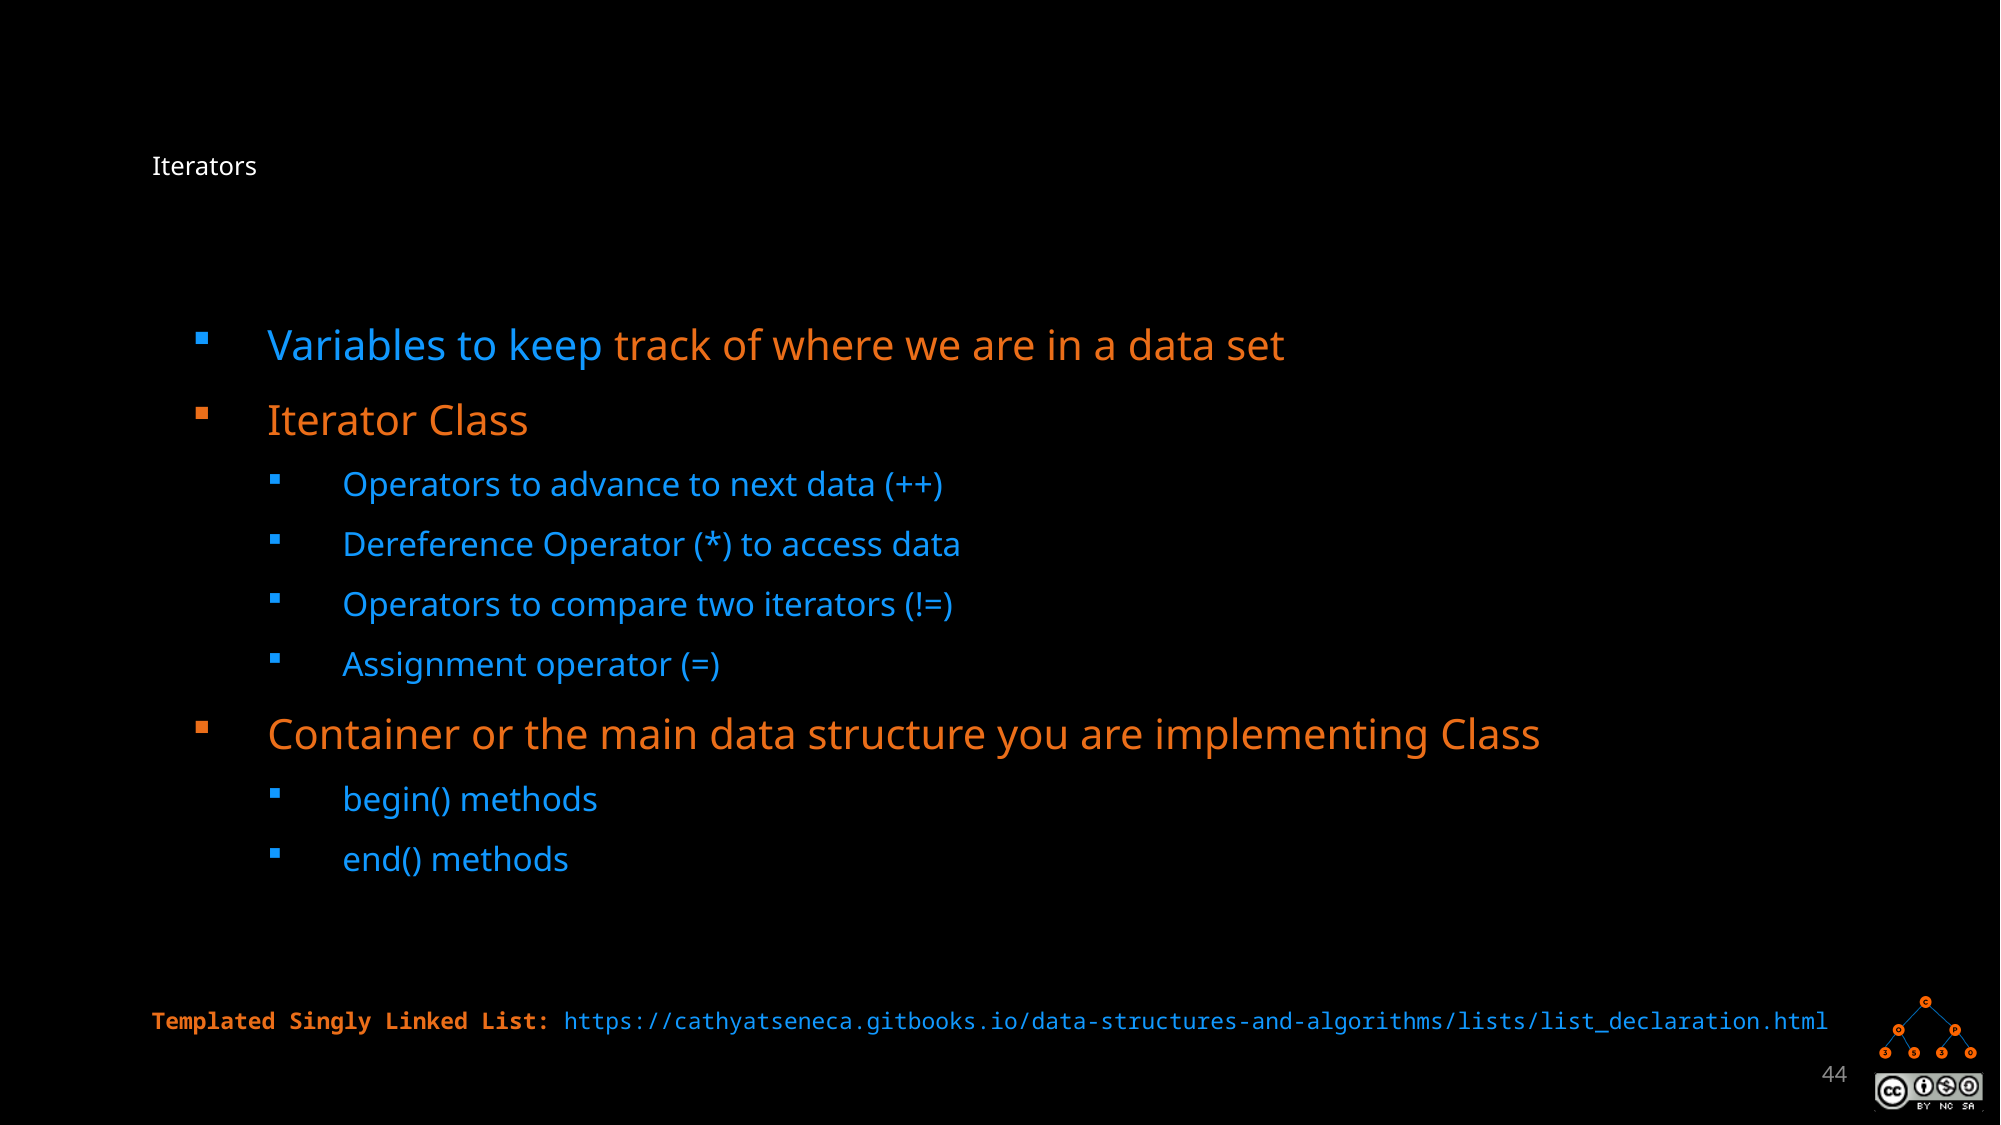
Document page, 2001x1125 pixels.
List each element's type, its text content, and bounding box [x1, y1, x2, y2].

title Iterators [137, 59, 1863, 278]
text_box Variables to keep track of where we are in a data set Iterator Class Operators to advance to next data (++) Dereference Operator (*) to access data Operators to compare two iterators (!=) Assignment operator (=) Container or the main data structure you are implementing Class begin() methods end() methods [177, 286, 1945, 945]
slide_number 44 [1412, 1042, 1859, 1103]
text_box Templated Singly Linked List: https://cathyatseneca.gitbooks.io/data-structures-and-algorithms/lists/list_declaration.html [106, 999, 1859, 1046]
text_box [1859, 988, 1998, 1112]
